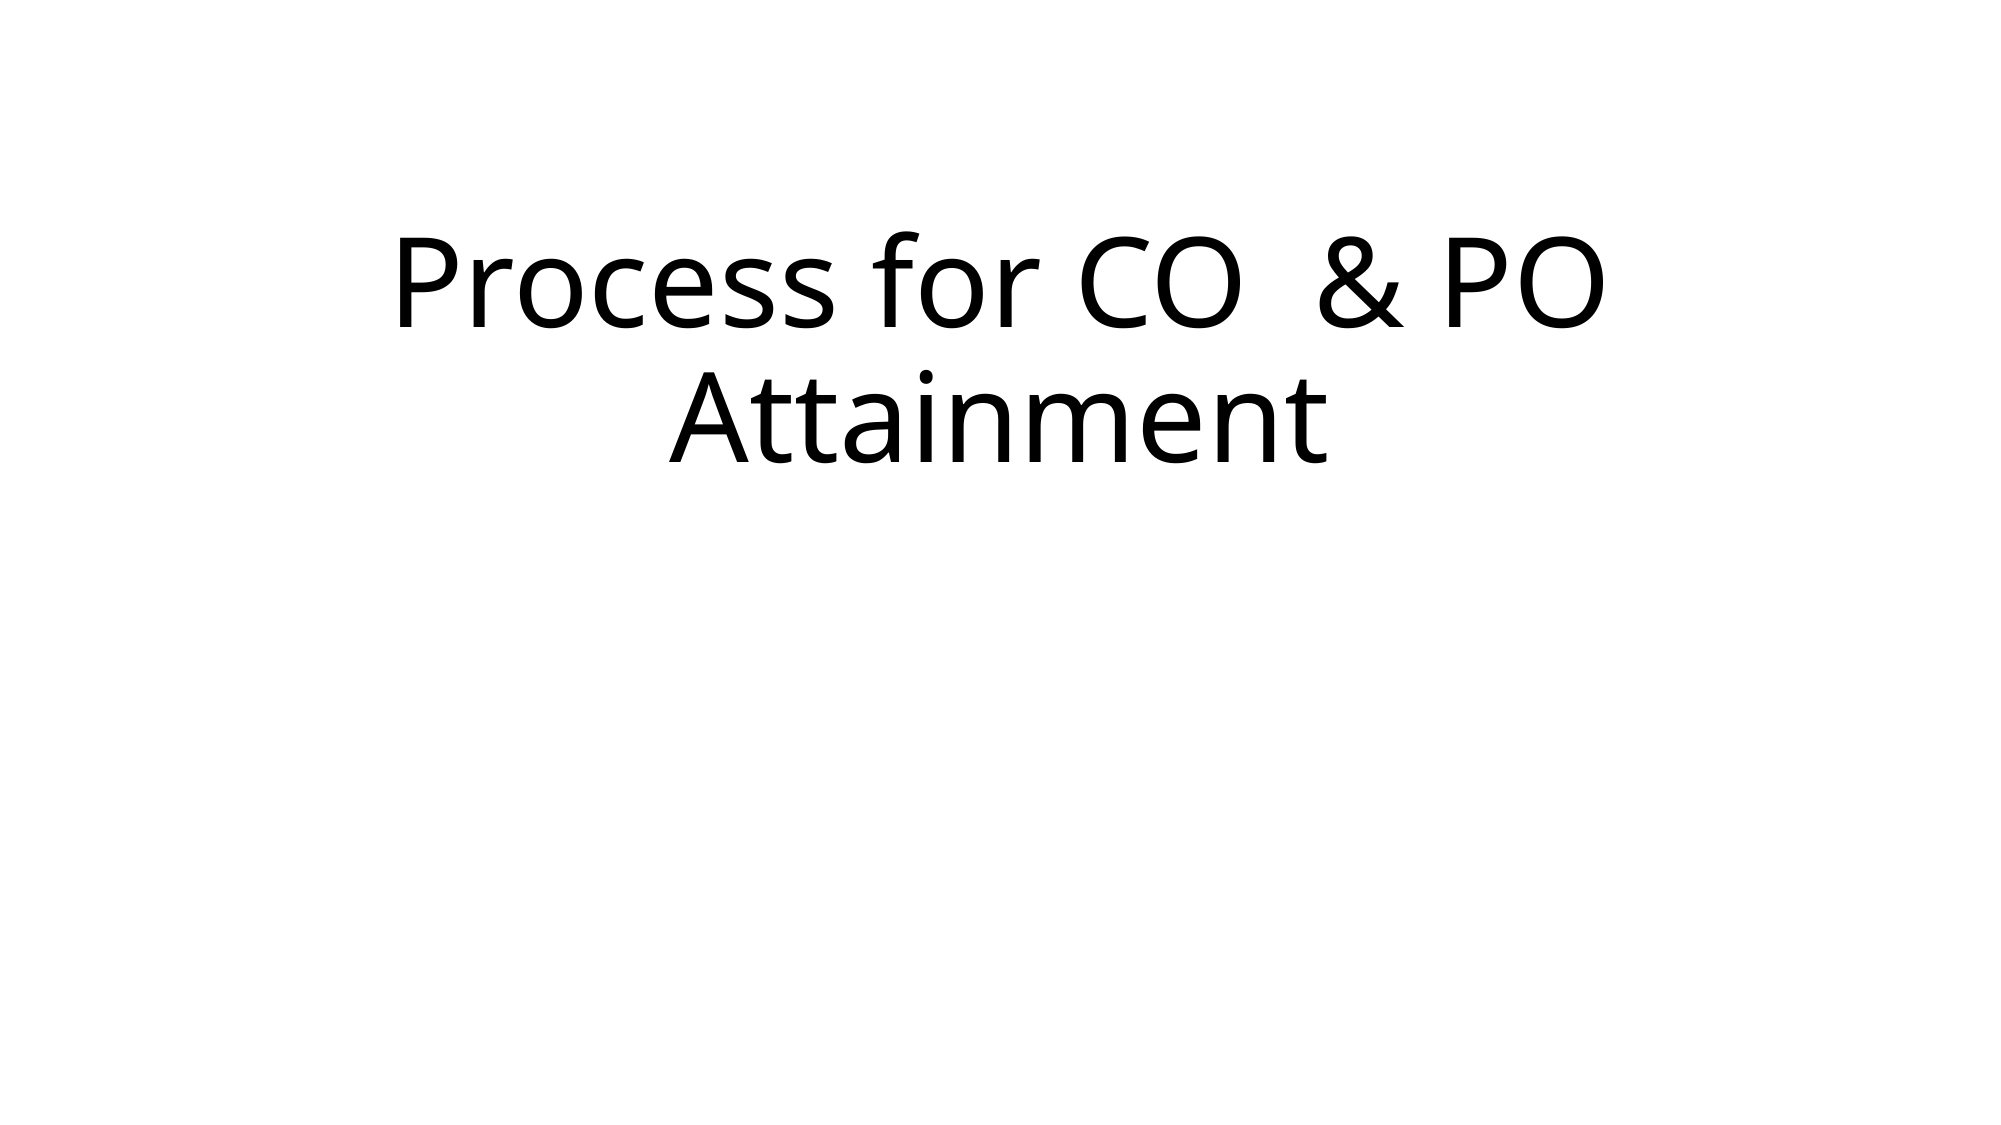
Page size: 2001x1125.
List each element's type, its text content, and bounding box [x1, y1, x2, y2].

title Process for CO & PO Attainment [362, 193, 1638, 497]
